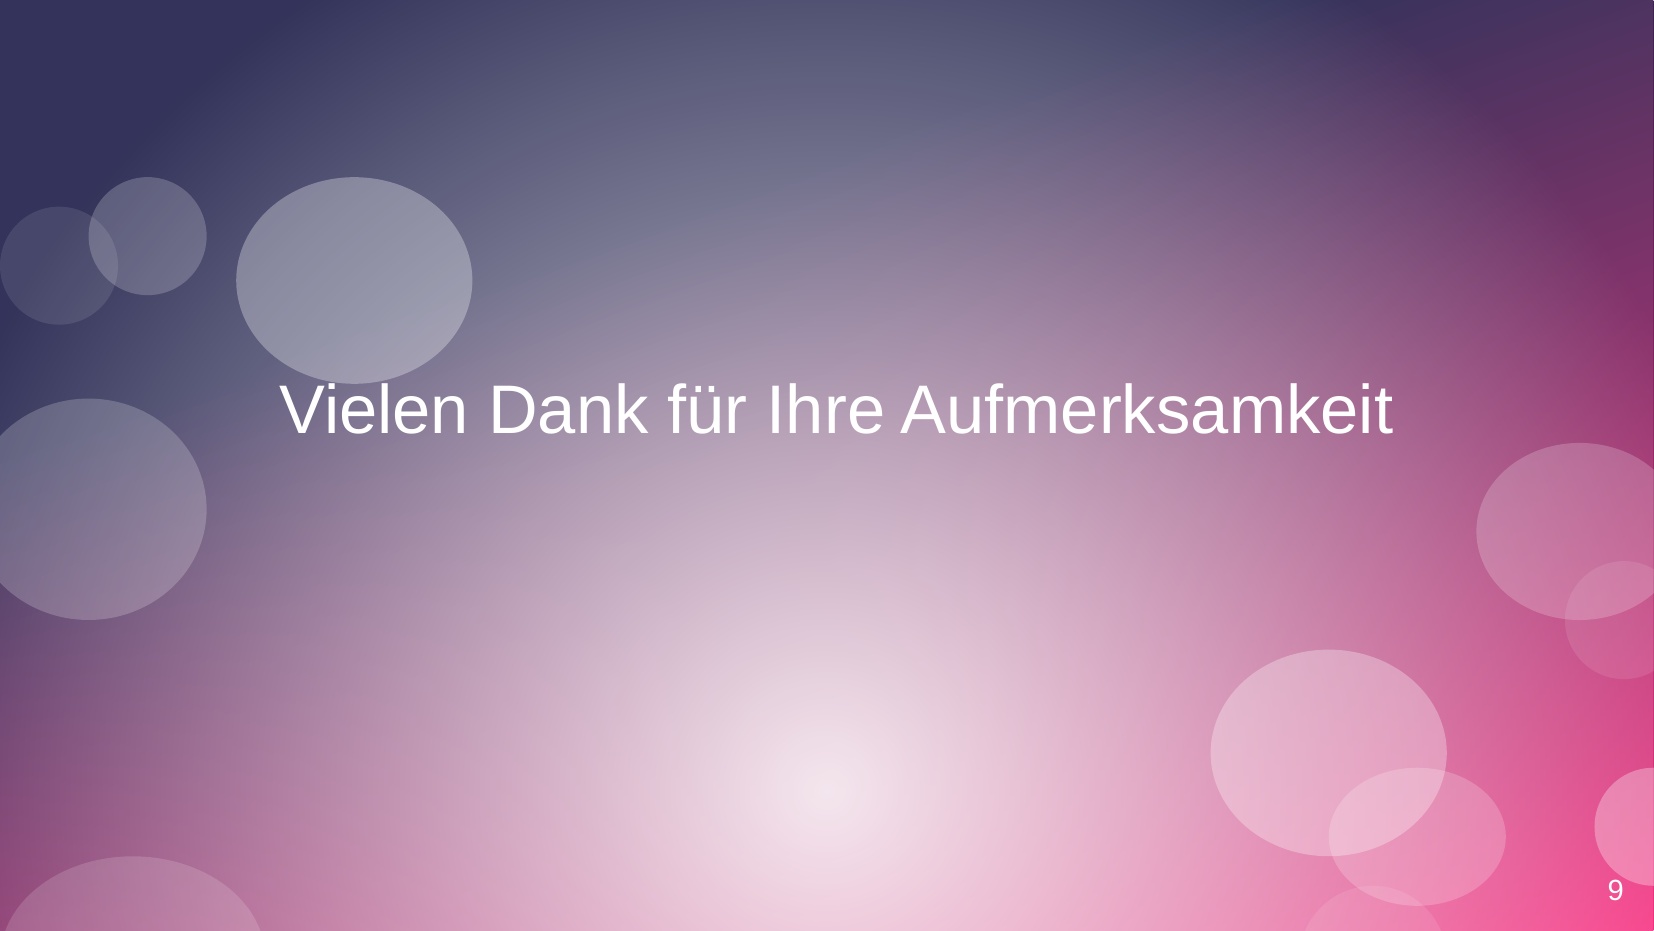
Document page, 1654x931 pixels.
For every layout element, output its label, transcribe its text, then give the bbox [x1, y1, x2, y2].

slide_number 9 [1240, 366, 1624, 906]
title Vielen Dank für Ihre Aufmerksamkeit [98, 328, 1575, 484]
